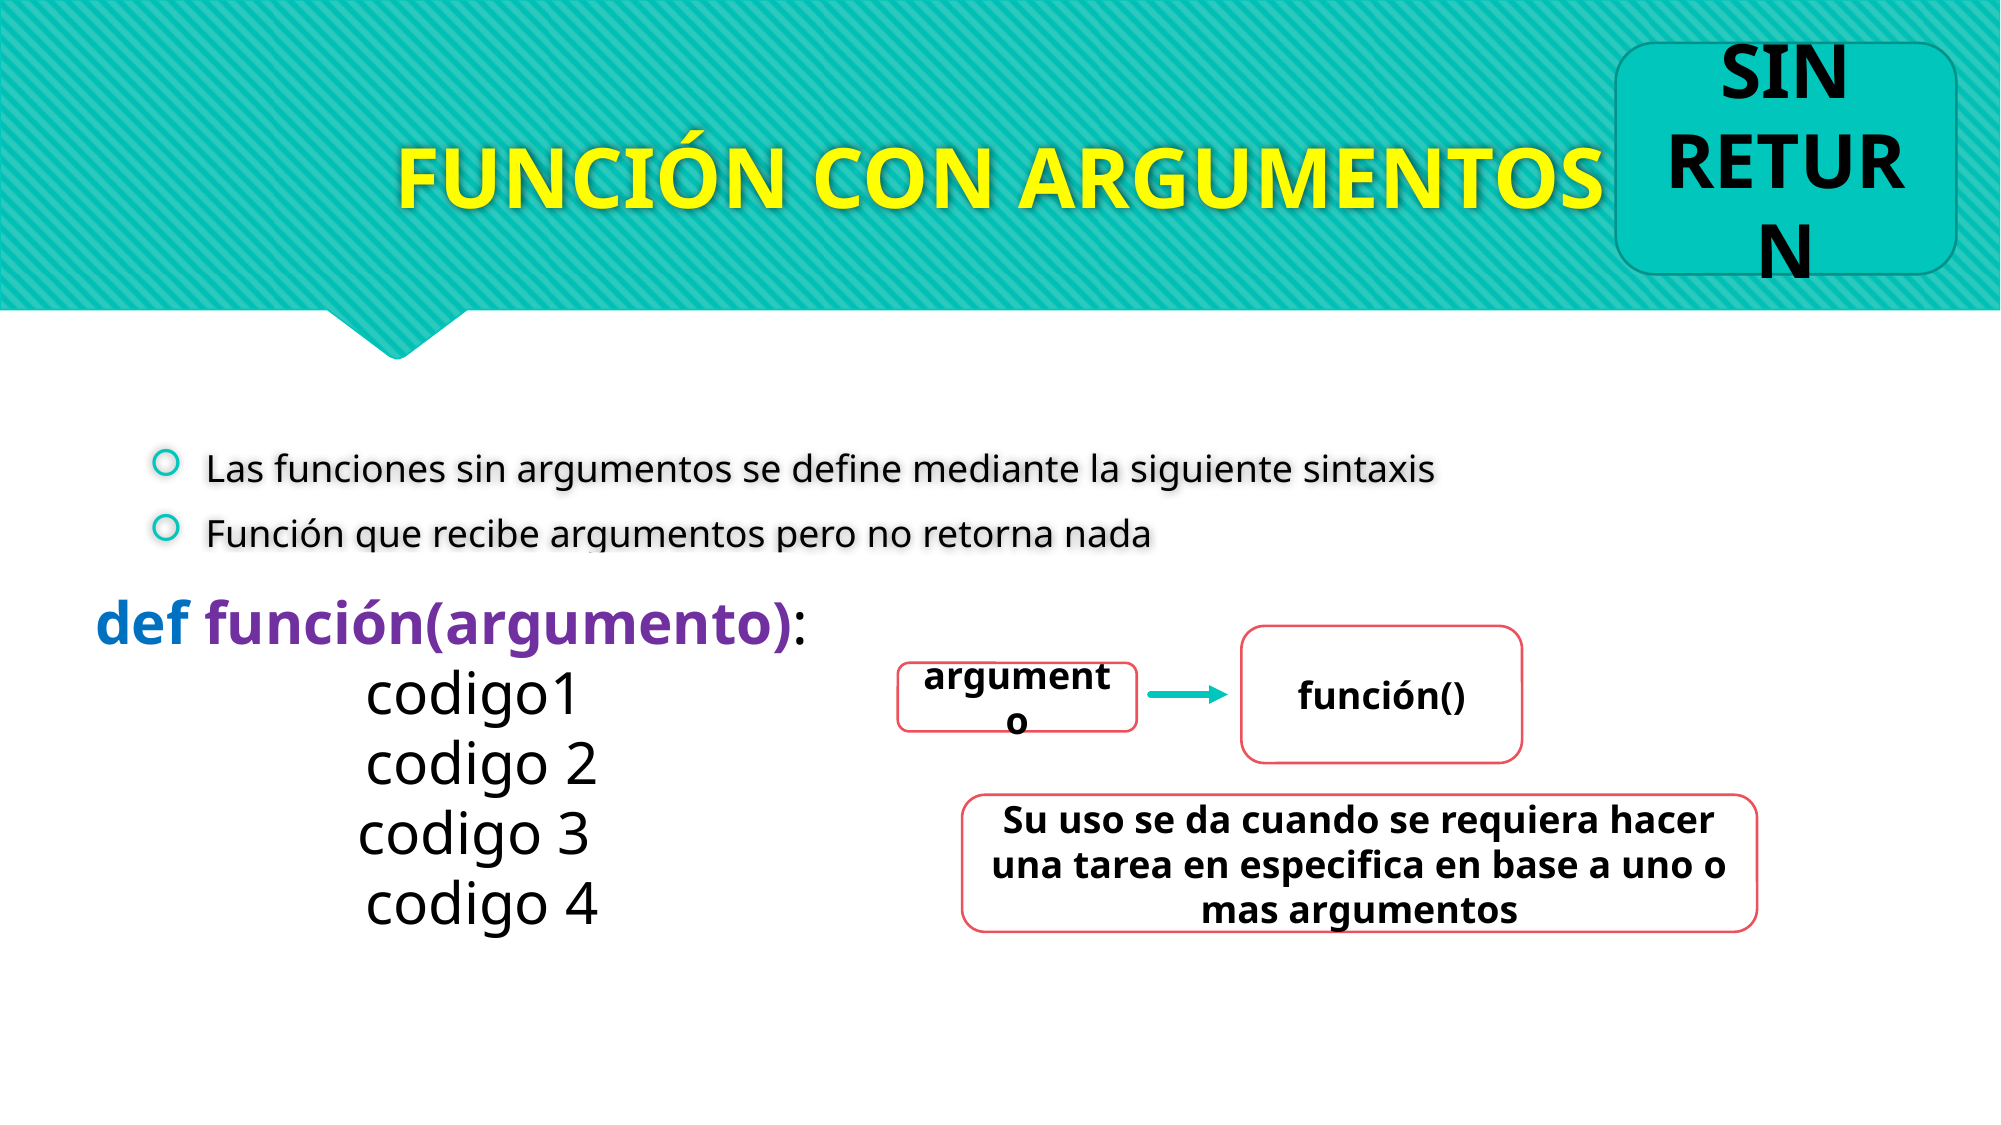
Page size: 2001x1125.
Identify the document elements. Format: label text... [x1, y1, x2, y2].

title FUNCIÓN CON ARGUMENTOS [132, 73, 1615, 233]
text_box def función(argumento): codigo1 codigo 2 codigo 3 codigo 4 [47, 551, 855, 972]
list Las funciones sin argumentos se define mediante la siguiente sintaxis Función que recibe argumentos pero no retorna nada [134, 364, 1866, 962]
text_box argumento [896, 661, 1139, 733]
text_box función() [1240, 624, 1524, 765]
text_box Su uso se da cuando se requiera hacer una tarea en especifica en base a uno o mas argumentos [960, 793, 1759, 934]
text_box SIN RETURN [1614, 41, 1958, 276]
